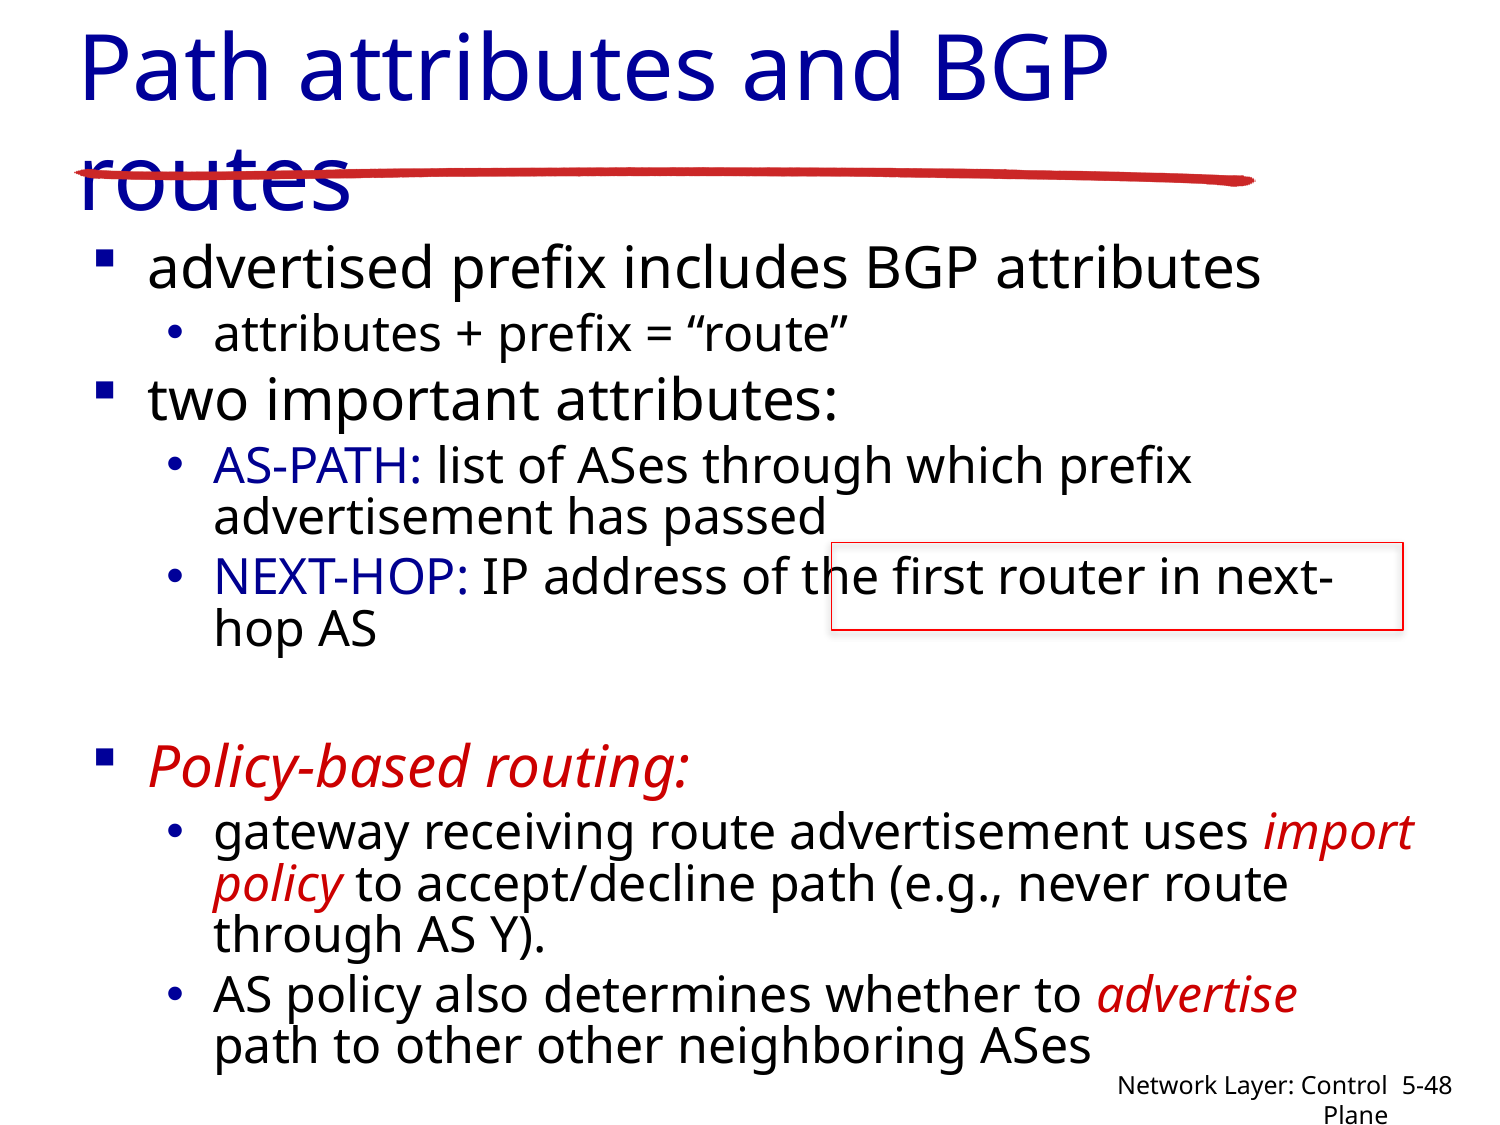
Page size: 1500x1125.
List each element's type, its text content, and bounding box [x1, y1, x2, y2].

list advertised prefix includes BGP attributes attributes + prefix = “route” two important attributes: AS-PATH: list of ASes through which prefix advertisement has passed NEXT-HOP: IP address of the first router in next-hop AS Policy-based routing: gateway receiving route advertisement uses import policy to accept/decline path (e.g., never route through AS Y). AS policy also determines whether to advertise path to other other neighboring ASes [76, 233, 1430, 996]
text_box [831, 542, 1404, 631]
picture [68, 162, 1269, 192]
footer Network Layer: Control Plane [1045, 1062, 1404, 1102]
slide_number 5-48 [1387, 1062, 1478, 1107]
title Path attributes and BGP routes [62, 24, 1337, 213]
